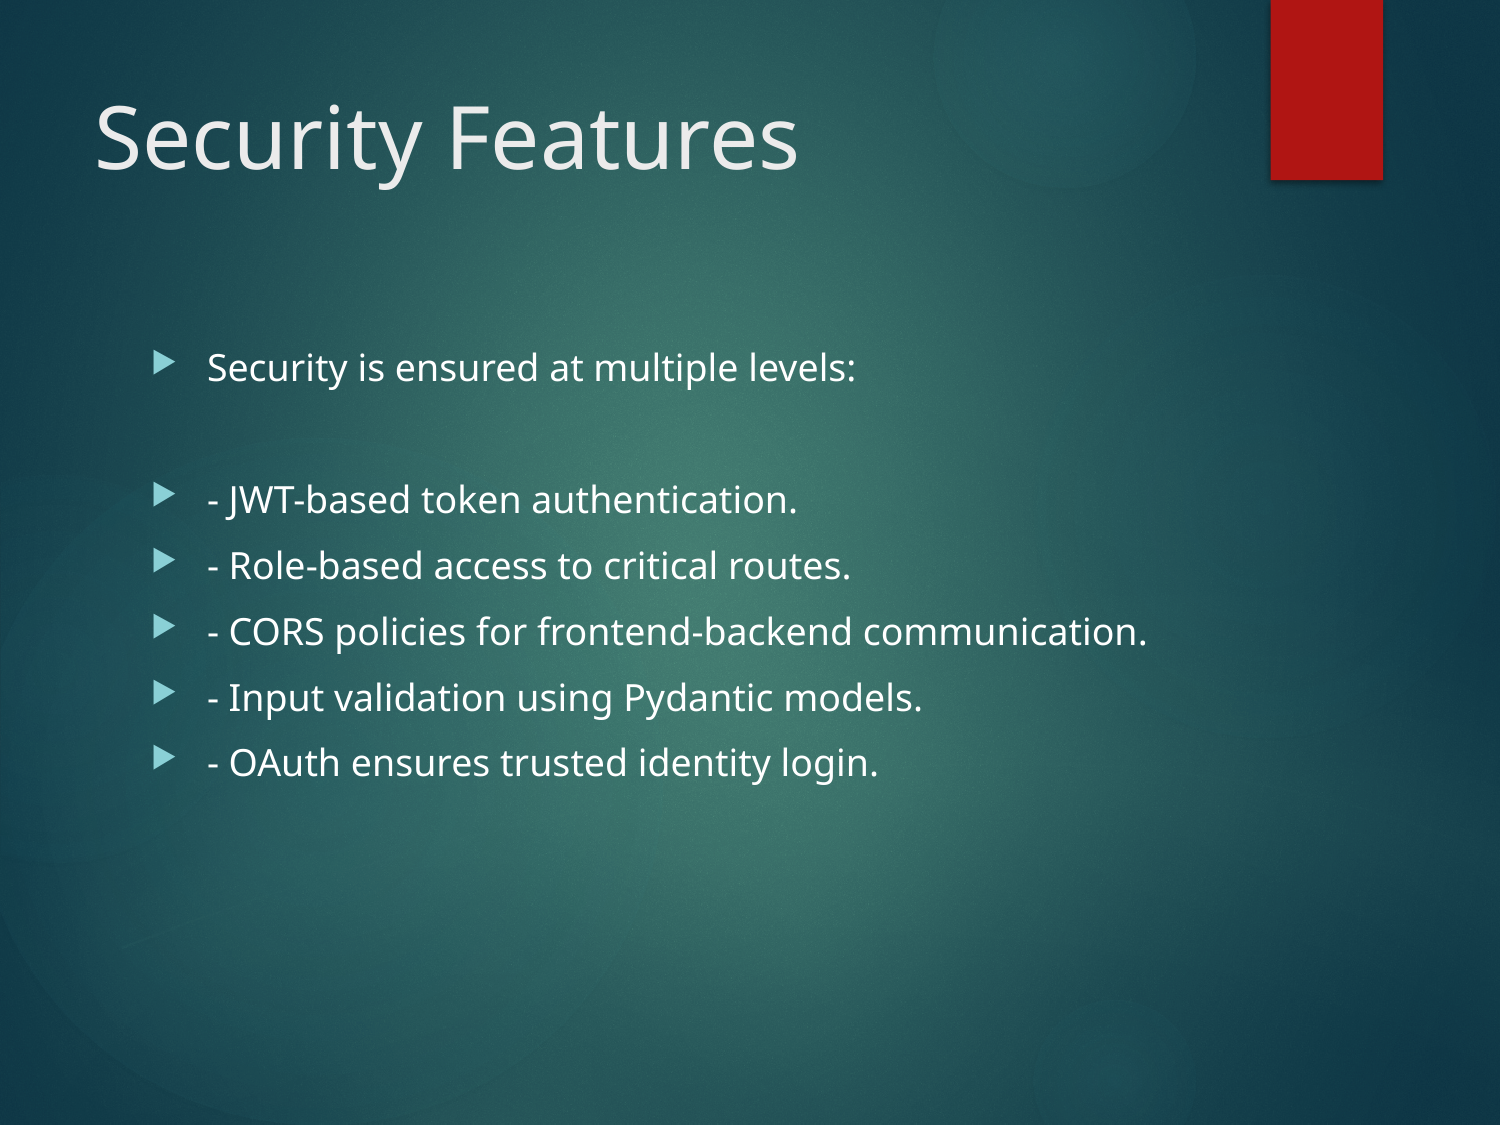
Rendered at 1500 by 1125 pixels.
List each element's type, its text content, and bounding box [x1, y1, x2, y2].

title Security Features [79, 74, 1237, 304]
list Security is ensured at multiple levels: - JWT-based token authentication. - Role-based access to critical routes. - CORS policies for frontend-backend communication. - Input validation using Pydantic models. - OAuth ensures trusted identity login. [135, 336, 1237, 1025]
